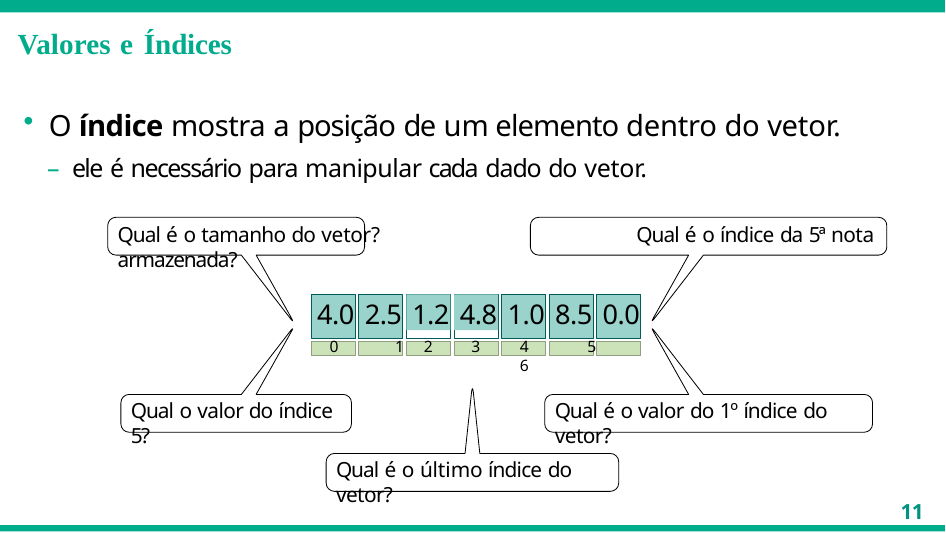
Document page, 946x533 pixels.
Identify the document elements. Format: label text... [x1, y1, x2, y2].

text_box Qual é o valor do 1º índice do vetor? [552, 395, 865, 448]
text_box O índice mostra a posição de um elemento dentro do vetor. – ele é necessário para manipular cada dado do vetor. Qual é o tamanho do vetor? Qual é o índice da 5ª nota armazenada? [21, 92, 879, 272]
text_box [120, 330, 352, 433]
text_box [0, 525, 894, 532]
text_box Qual o valor do índice 5? [128, 395, 344, 448]
text_box [326, 388, 619, 492]
text_box [931, 525, 945, 532]
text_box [500, 340, 642, 356]
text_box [107, 216, 888, 322]
text_box 1.0 8.5 0.0 4 5 6 [500, 364, 641, 375]
text_box [544, 330, 873, 433]
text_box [405, 340, 452, 356]
text_box Qual é o último índice do vetor? [333, 454, 611, 507]
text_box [453, 340, 499, 356]
slide_number 11 [894, 496, 931, 533]
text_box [310, 330, 642, 356]
title Valores e Índices [15, 22, 515, 115]
